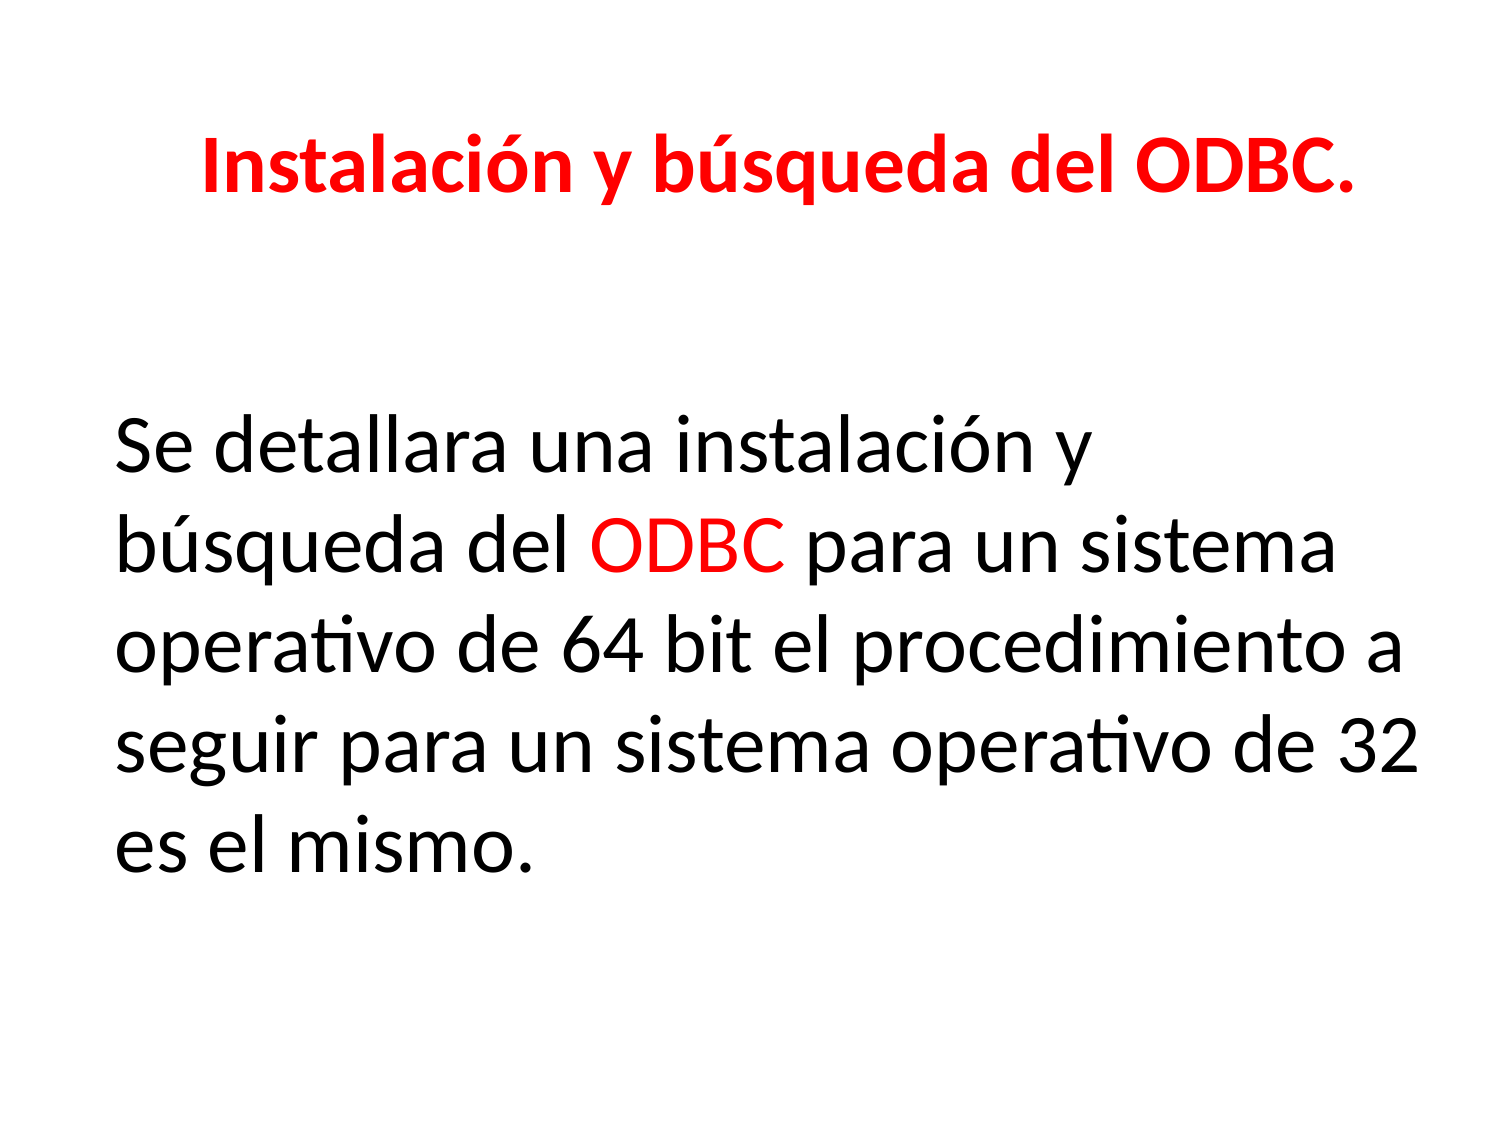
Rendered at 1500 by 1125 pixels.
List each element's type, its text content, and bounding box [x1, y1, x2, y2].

text_box Instalación y búsqueda del ODBC. Se detallara una instalación y búsqueda del ODBC para un sistema operativo de 64 bit el procedimiento a seguir para un sistema operativo de 32 es el mismo. [100, 101, 1459, 897]
